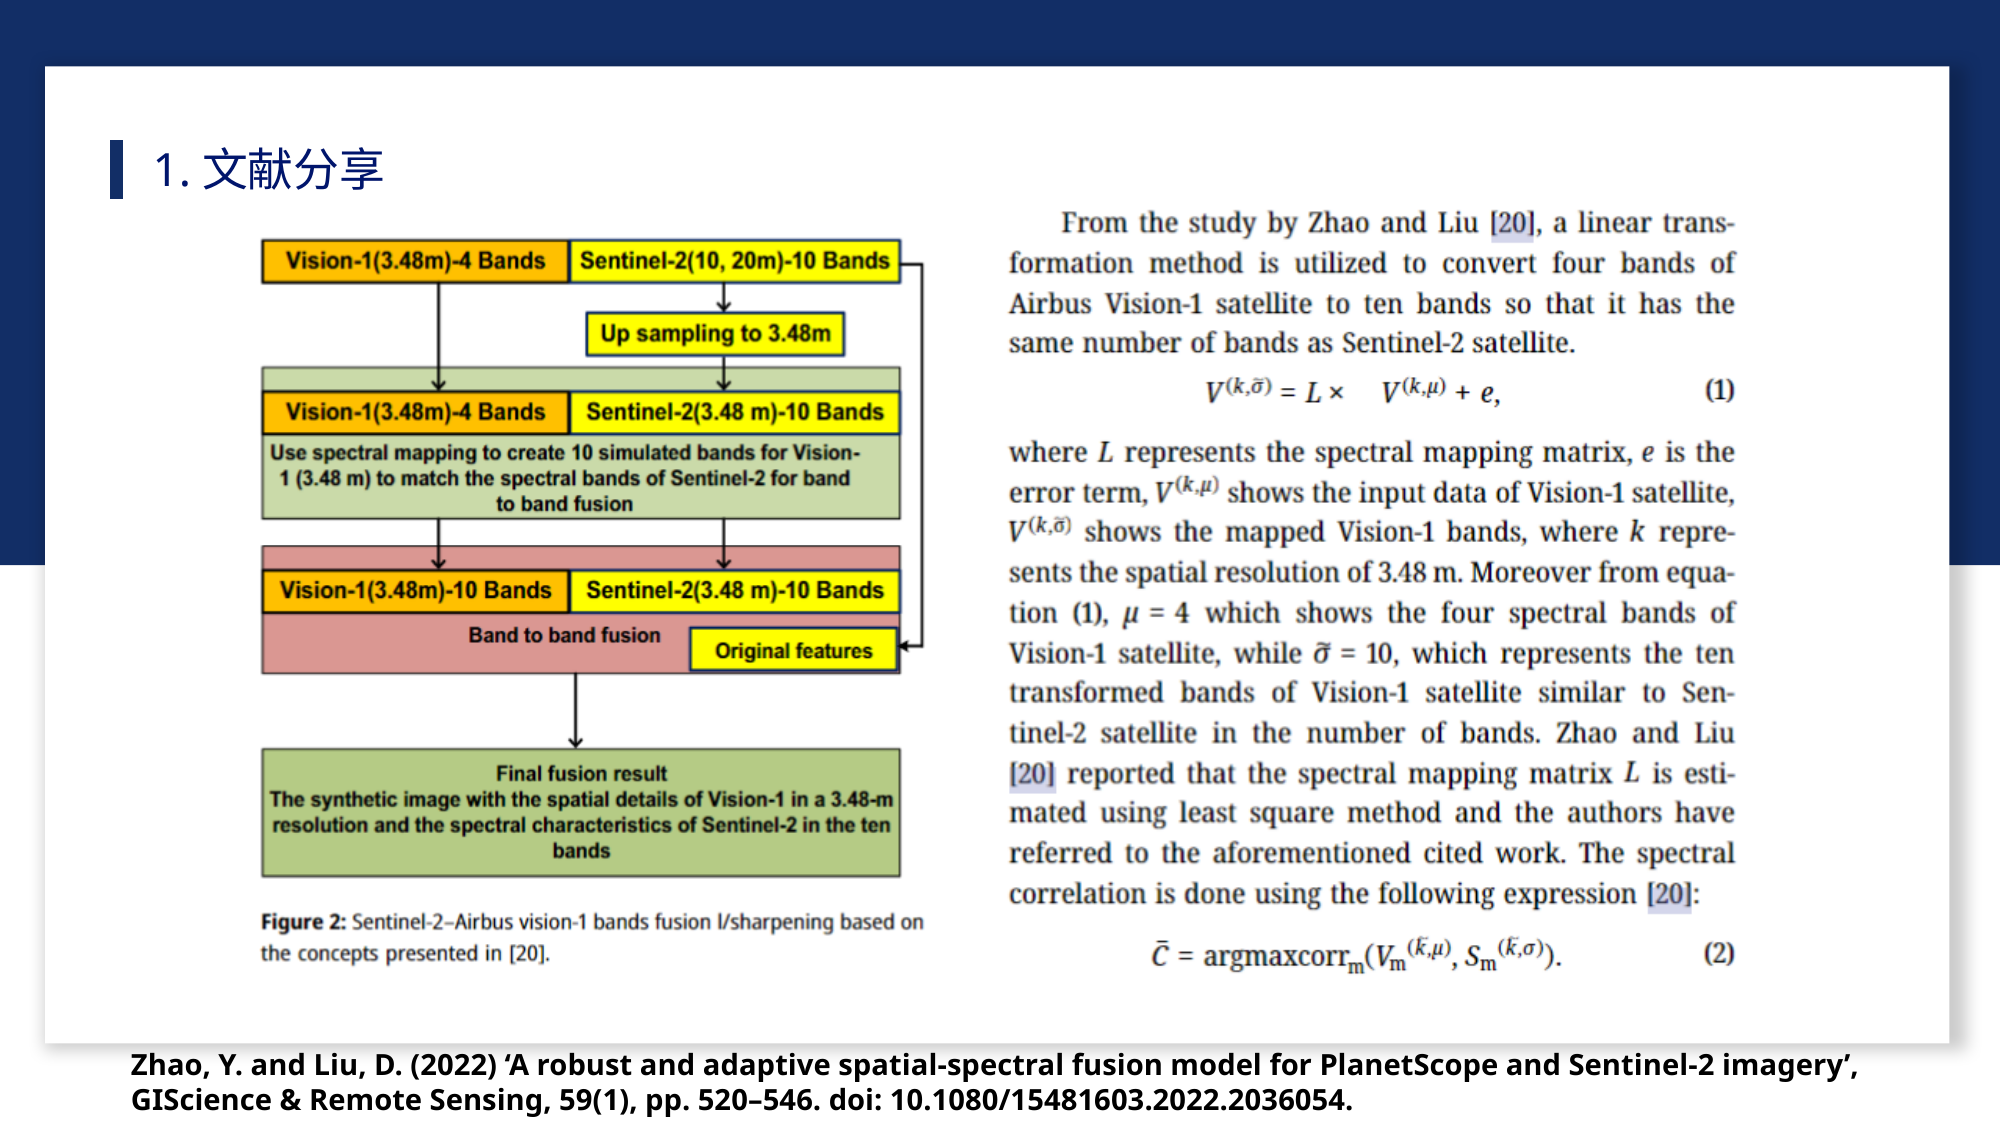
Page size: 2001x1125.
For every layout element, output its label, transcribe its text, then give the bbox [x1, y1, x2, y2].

text_box [0, 0, 2000, 566]
text_box Zhao, Y. and Liu, D. (2022) ‘A robust and adaptive spatial-spectral fusion model for PlanetScope and Sentinel-2 imagery’, GIScience & Remote Sensing, 59(1), pp. 520–546. doi: 10.1080/15481603.2022.2036054. [116, 1039, 1900, 1124]
picture [994, 204, 1753, 991]
picture [247, 225, 936, 976]
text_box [116, 133, 745, 205]
text_box [44, 65, 1950, 1044]
